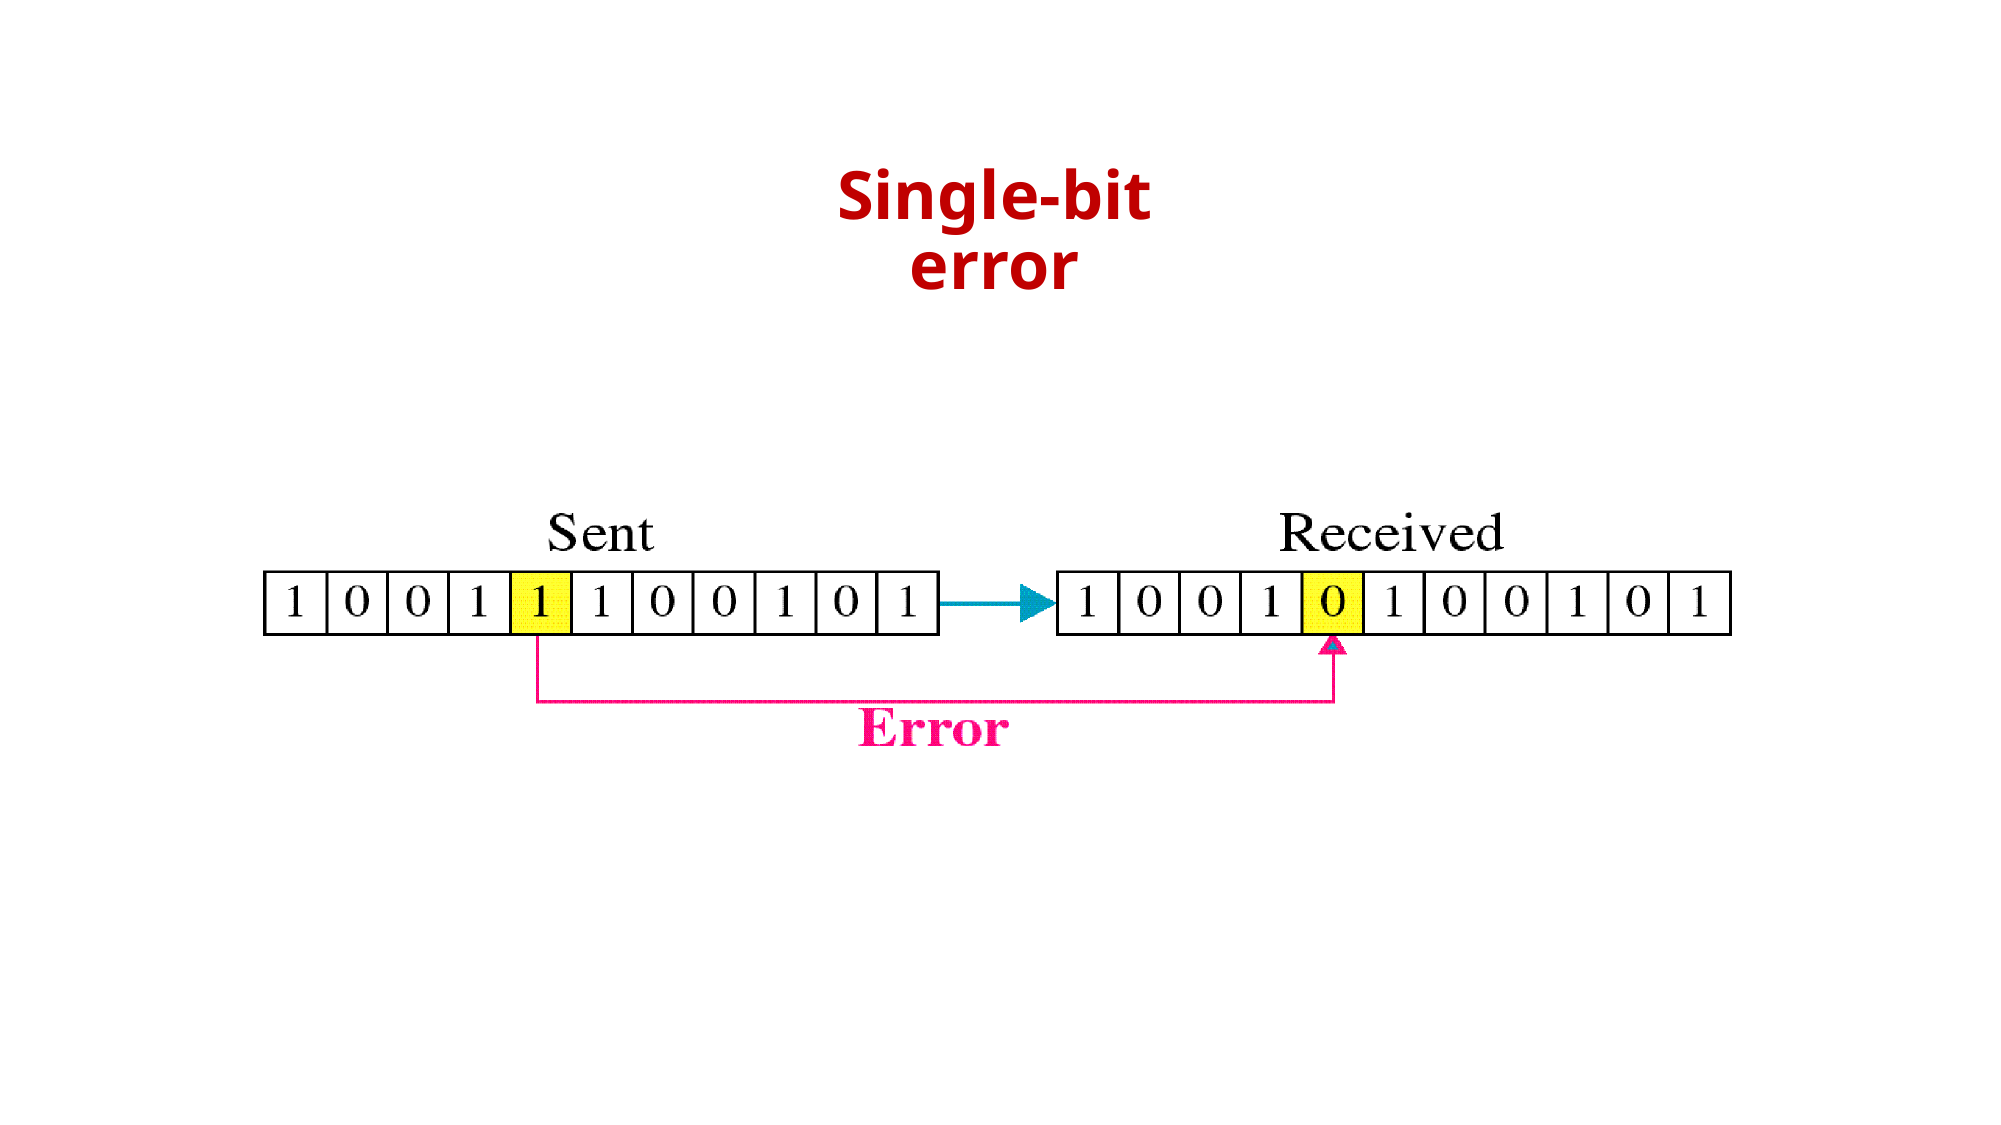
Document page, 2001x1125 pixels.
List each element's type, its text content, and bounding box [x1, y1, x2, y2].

picture [263, 500, 1732, 758]
text_box Single-bit error [739, 156, 1251, 245]
